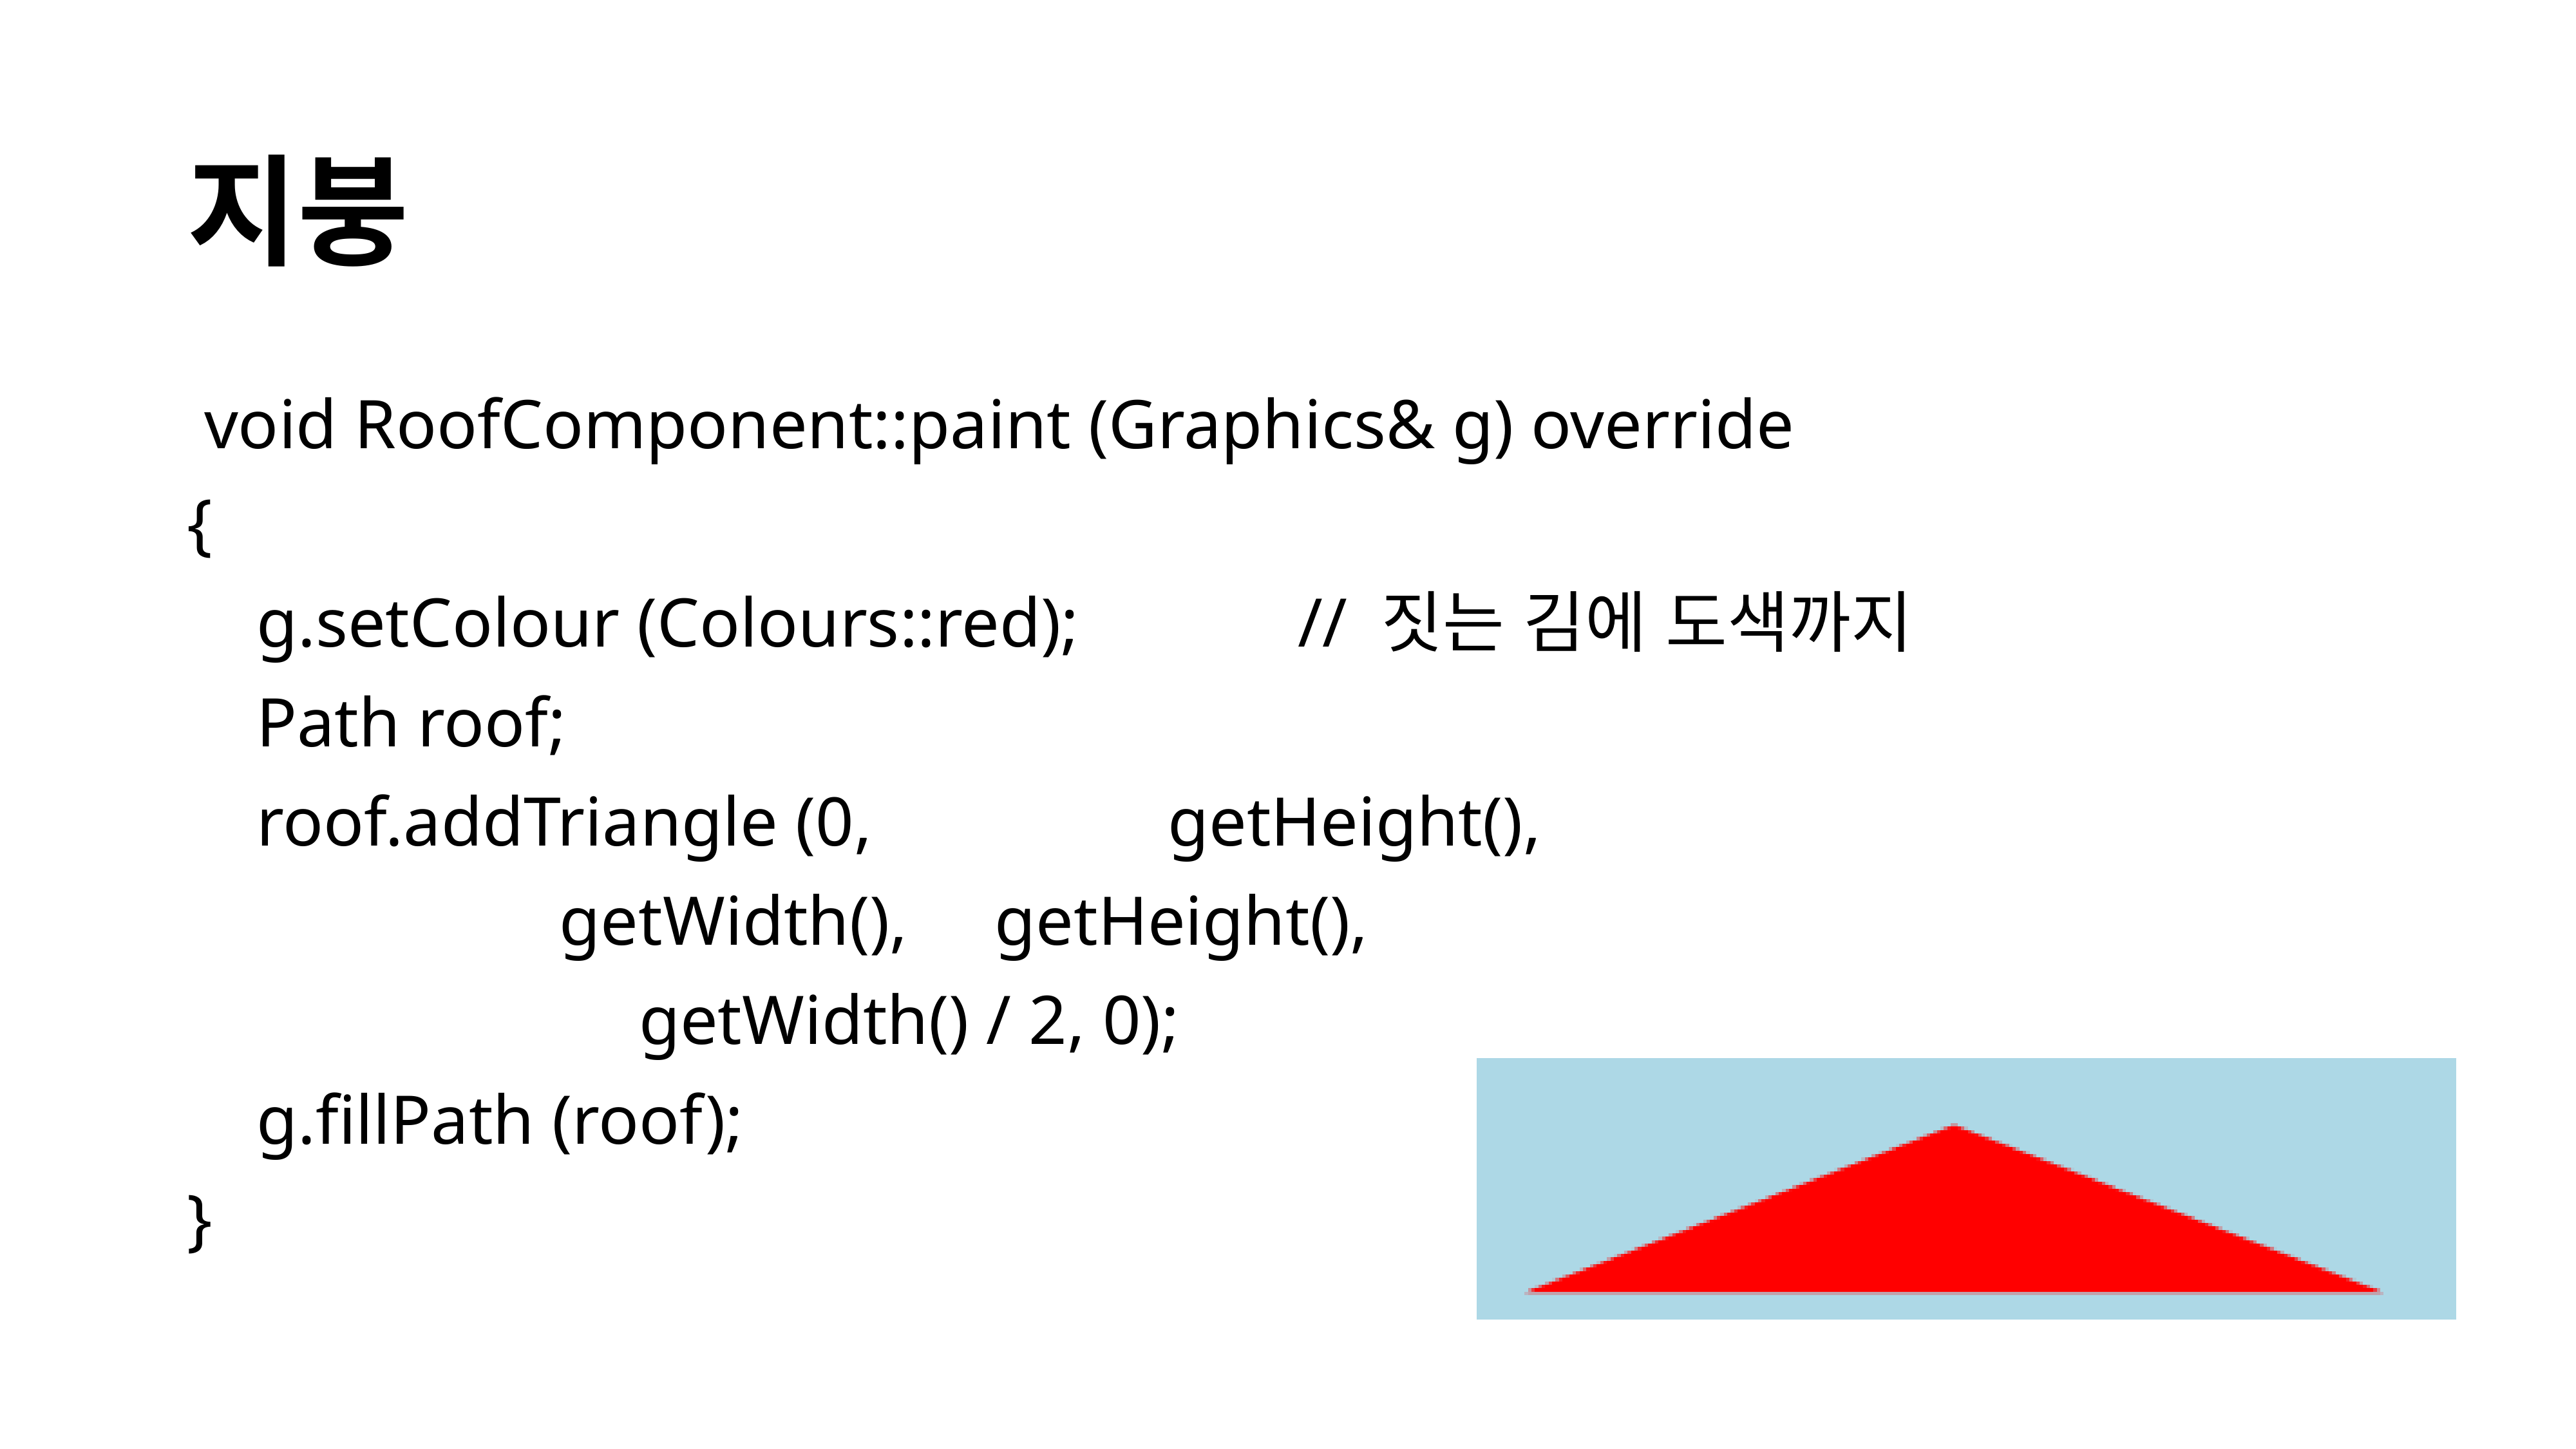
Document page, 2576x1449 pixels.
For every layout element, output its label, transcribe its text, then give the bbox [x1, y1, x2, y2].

title 지붕 [177, 77, 2399, 357]
picture [1477, 1058, 2456, 1320]
list void RoofComponent::paint (Graphics& g) override { g.setColour (Colours::red); // 짓는 김에 도색까지 Path roof; roof.addTriangle (0, getHeight(), getWidth(), getHeight(), getWidth() / 2, 0); g.fillPath (roof); } [177, 385, 2399, 1305]
